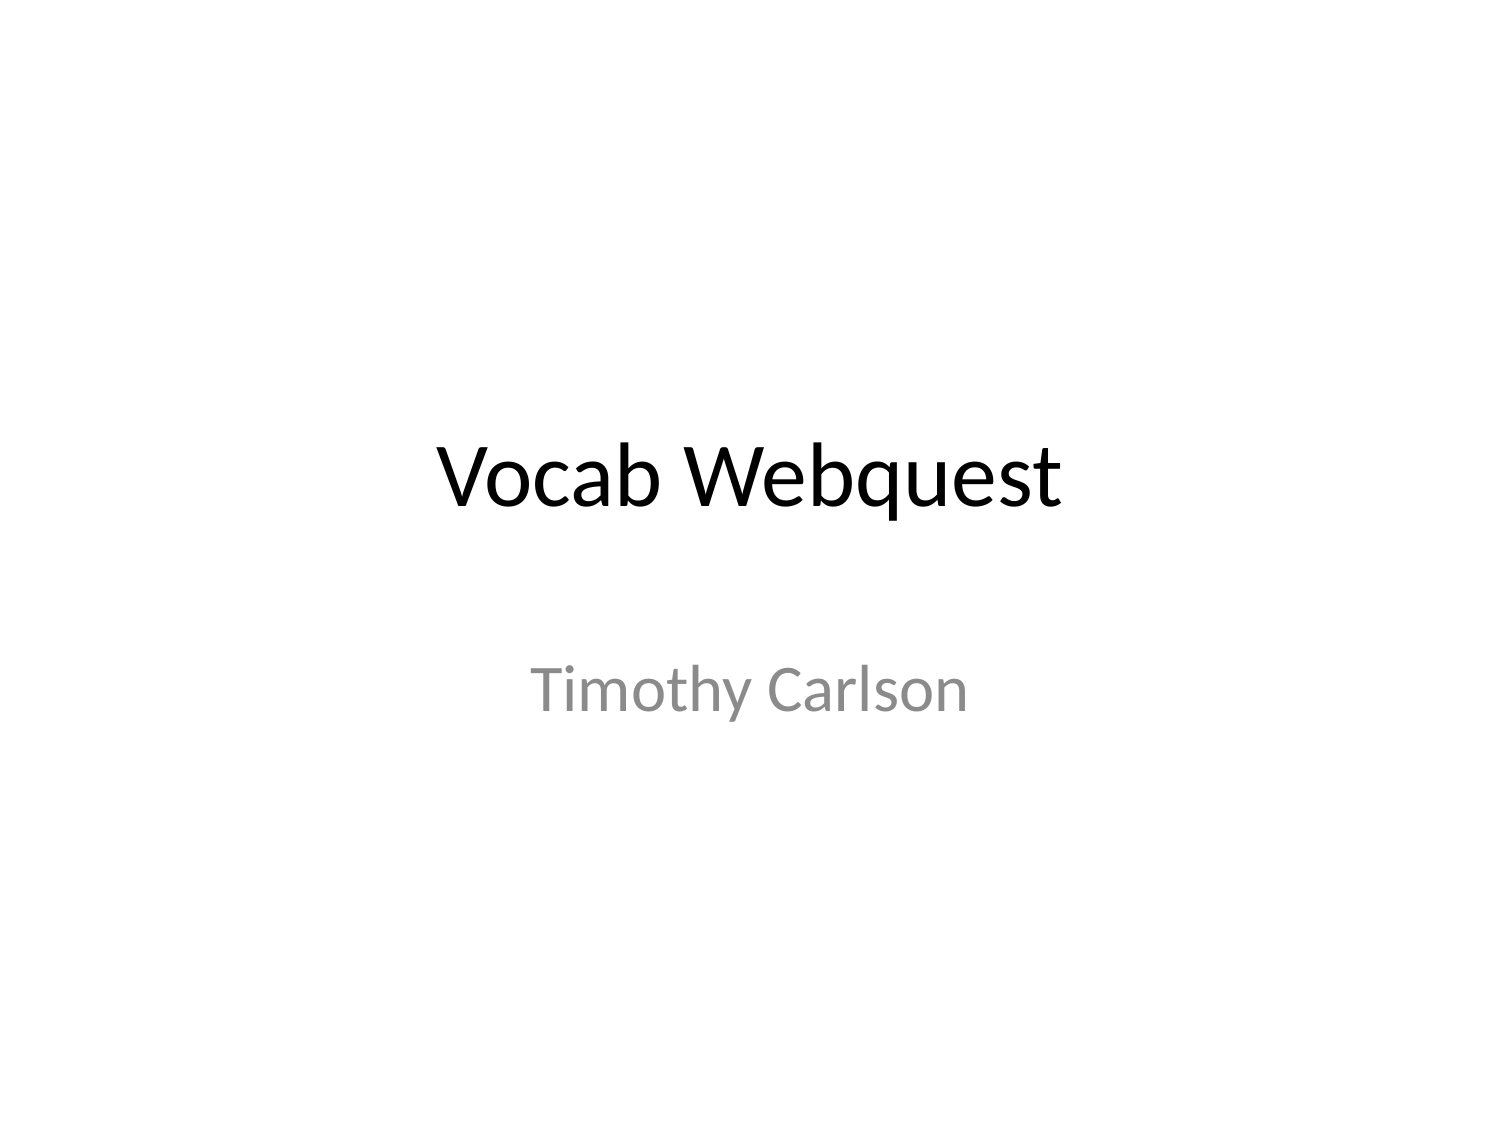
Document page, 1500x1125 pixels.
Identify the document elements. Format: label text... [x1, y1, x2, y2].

title Vocab Webquest [112, 349, 1388, 591]
subtitle Timothy Carlson [225, 637, 1275, 925]
